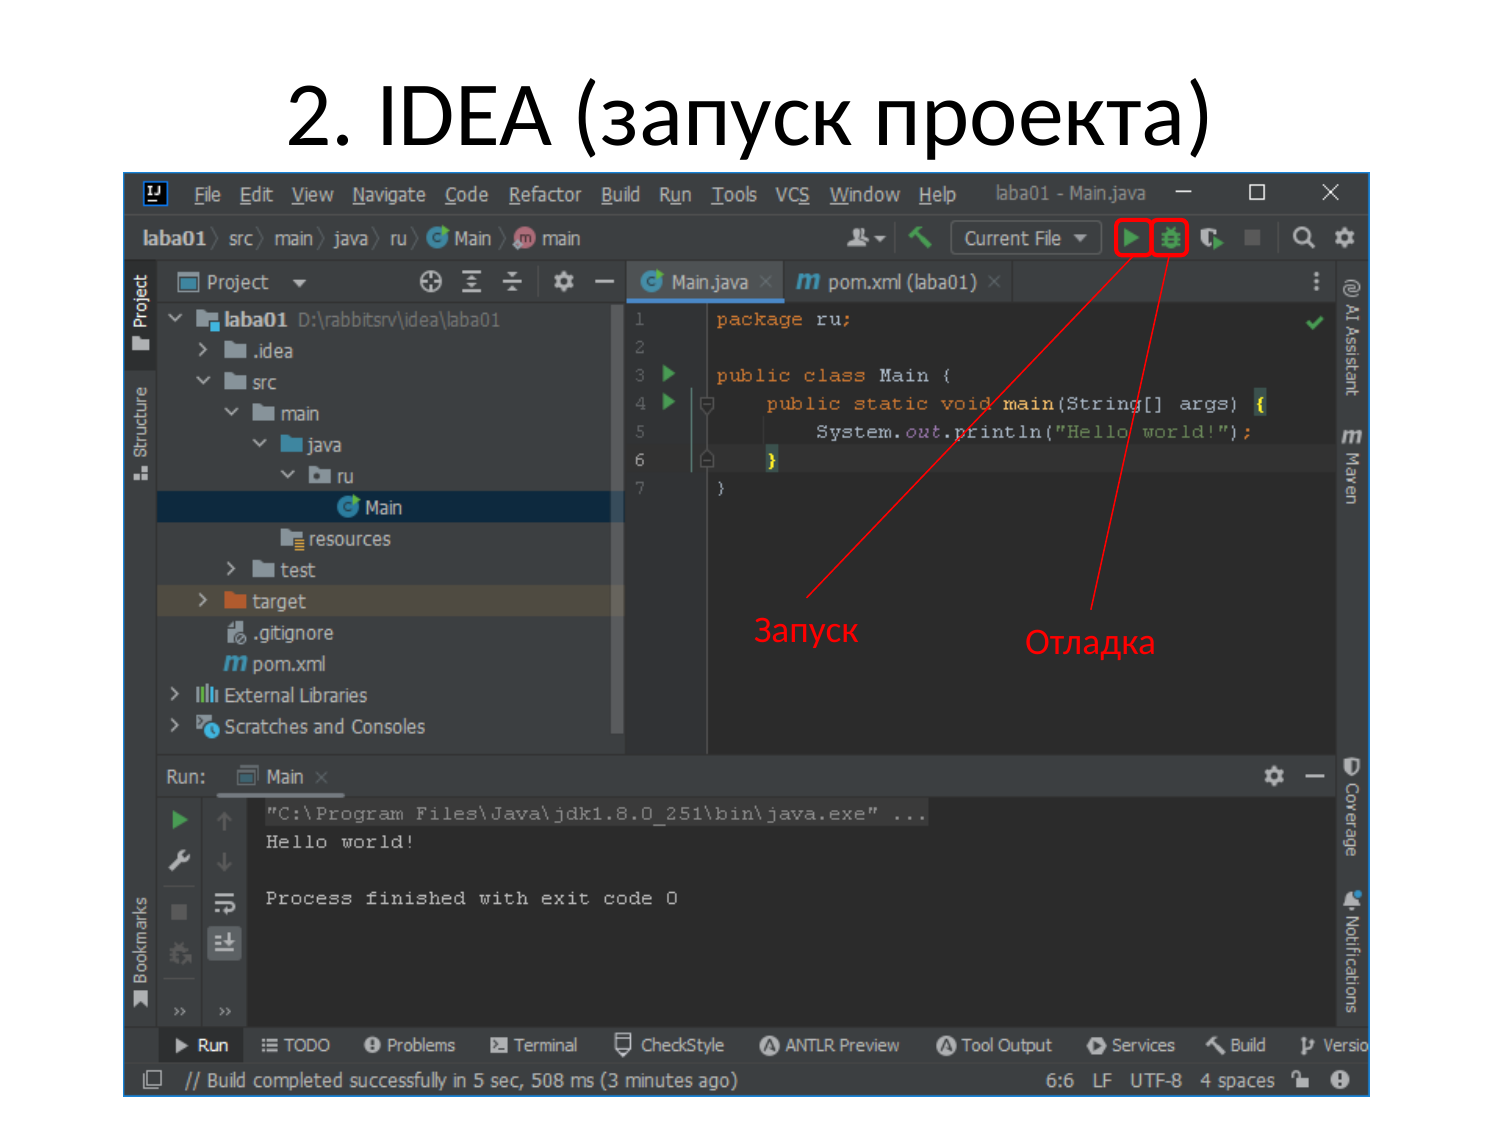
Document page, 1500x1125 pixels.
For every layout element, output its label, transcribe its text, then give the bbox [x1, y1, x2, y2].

picture [123, 172, 1370, 1097]
title 2. IDEA (запуск проекта) [75, 45, 1425, 173]
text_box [806, 255, 1088, 599]
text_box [1090, 255, 1170, 610]
